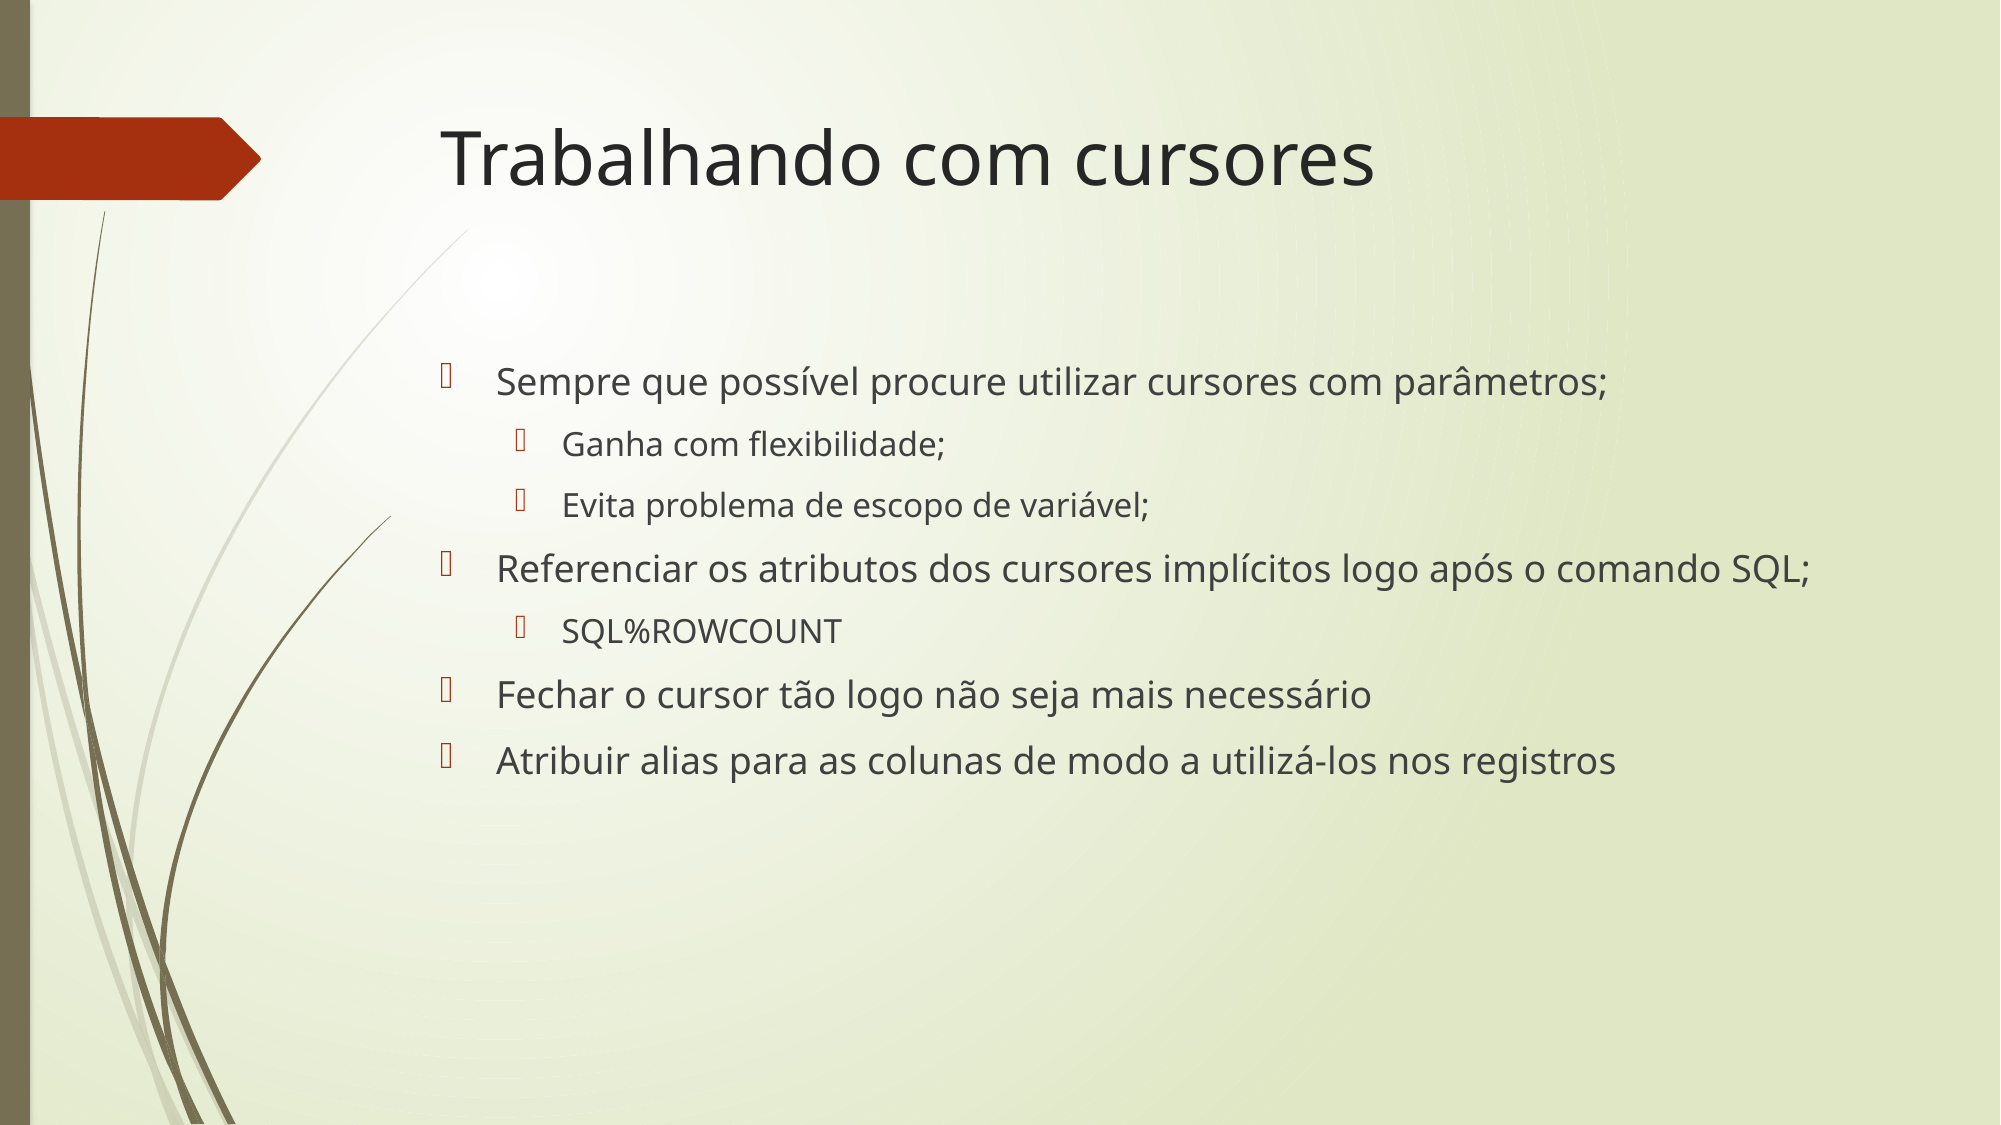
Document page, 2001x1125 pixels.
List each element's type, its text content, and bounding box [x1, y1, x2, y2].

title Trabalhando com cursores [425, 102, 1888, 313]
list Sempre que possível procure utilizar cursores com parâmetros; Ganha com flexibilidade; Evita problema de escopo de variável; Referenciar os atributos dos cursores implícitos logo após o comando SQL; SQL%ROWCOUNT Fechar o cursor tão logo não seja mais necessário Atribuir alias para as colunas de modo a utilizá-los nos registros [424, 350, 1888, 970]
